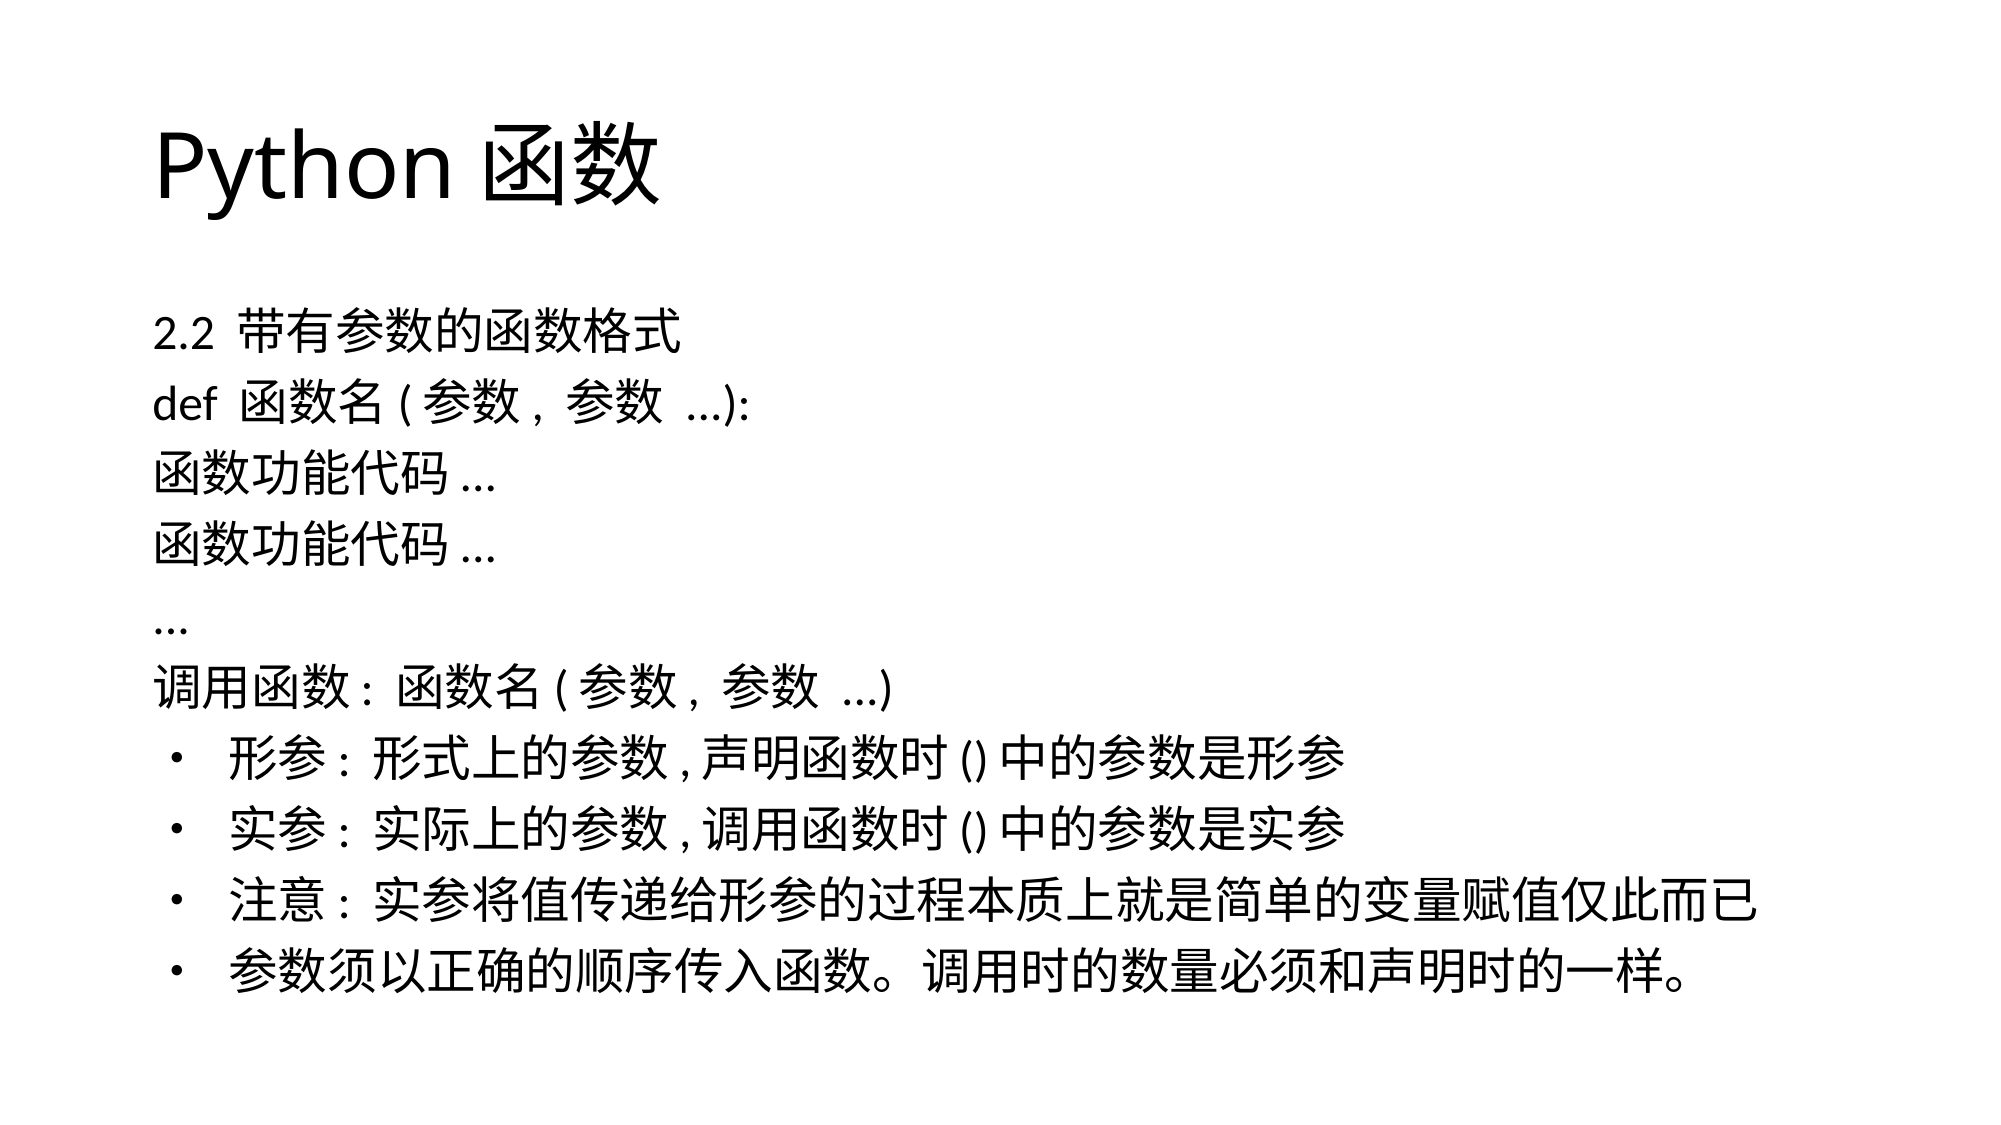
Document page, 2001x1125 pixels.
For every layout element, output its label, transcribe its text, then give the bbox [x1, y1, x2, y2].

list 2.2 带有参数的函数格式 def 函数名(参数, 参数 ...): 函数功能代码... 函数功能代码... ... 调用函数: 函数名(参数, 参数 ...) • 形参: 形式上的参数,声明函数时()中的参数是形参 • 实参: 实际上的参数,调用函数时()中的参数是实参 • 注意: 实参将值传递给形参的过程本质上就是简单的变量赋值仅此而已 • 参数须以正确的顺序传入函数。调用时的数量必须和声明时的一样。 [137, 299, 1863, 1014]
title Python函数 [137, 59, 1863, 278]
